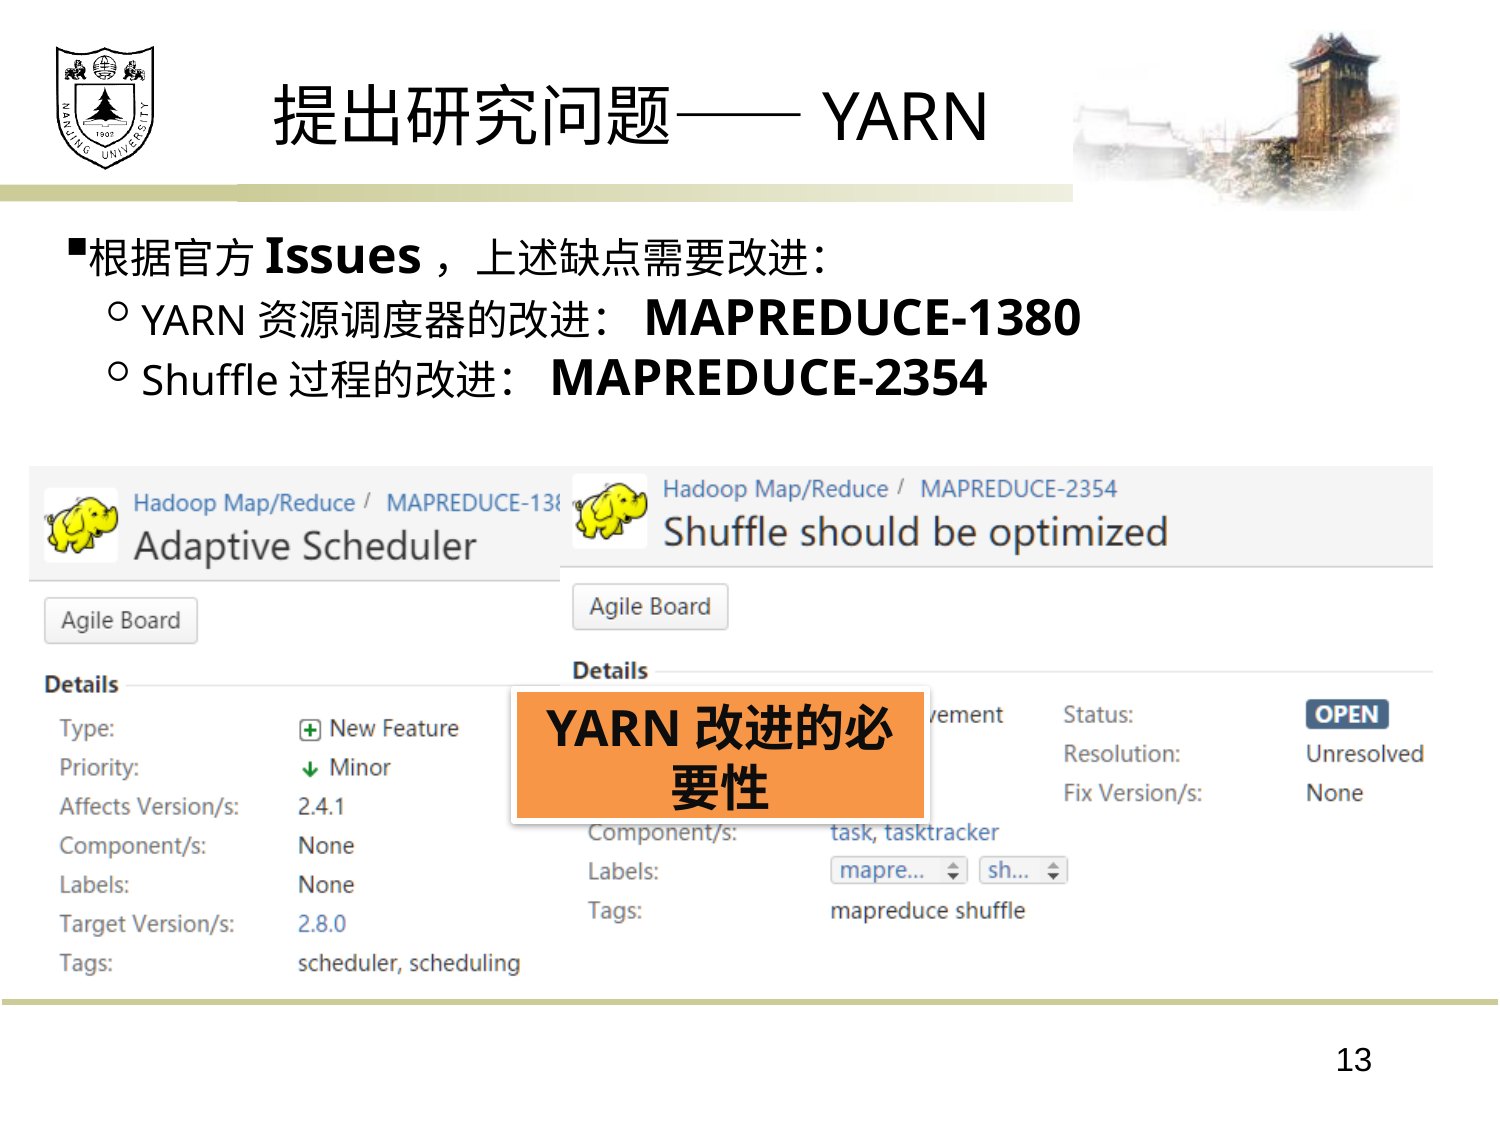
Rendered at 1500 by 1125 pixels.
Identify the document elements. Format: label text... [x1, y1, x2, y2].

picture [50, 42, 160, 173]
picture [2, 999, 1498, 1005]
text_box 13 [1234, 1030, 1388, 1106]
text_box 根据官方Issues，上述缺点需要改进： YARN资源调度器的改进：MAPREDUCE-1380 Shuffle过程的改进：MAPREDUCE-2354 [51, 207, 1388, 441]
text_box 提出研究问题——YARN [171, 66, 1093, 161]
picture [29, 466, 1434, 988]
picture [1073, 30, 1400, 211]
